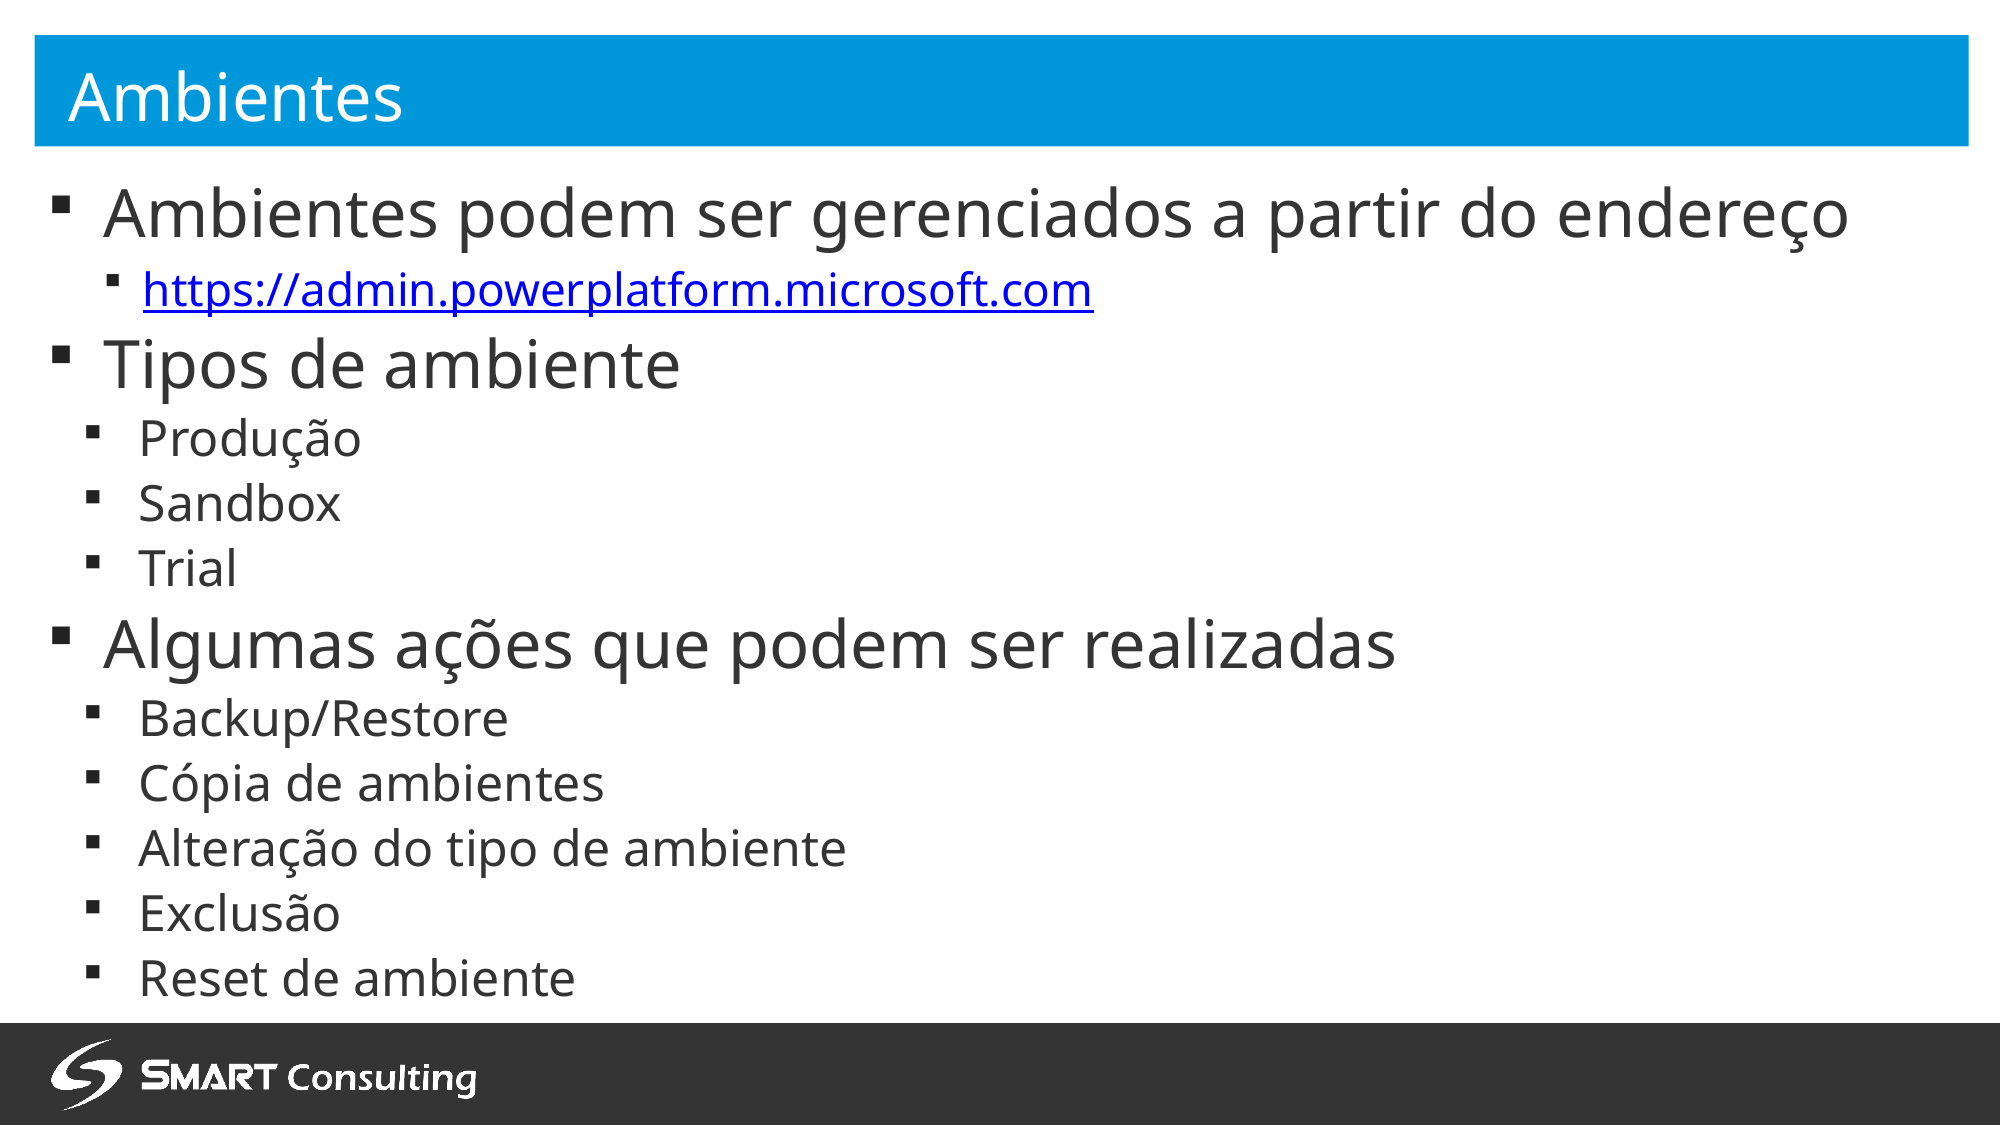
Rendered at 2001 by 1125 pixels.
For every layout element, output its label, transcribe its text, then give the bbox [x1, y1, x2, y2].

picture [51, 1039, 476, 1111]
text_box Ambientes podem ser gerenciados a partir do endereço https://admin.powerplatform.microsoft.com Tipos de ambiente Produção Sandbox Trial Algumas ações que podem ser realizadas Backup/Restore Cópia de ambientes Alteração do tipo de ambiente Exclusão Reset de ambiente [32, 172, 1967, 1007]
title Ambientes [53, 47, 1945, 135]
